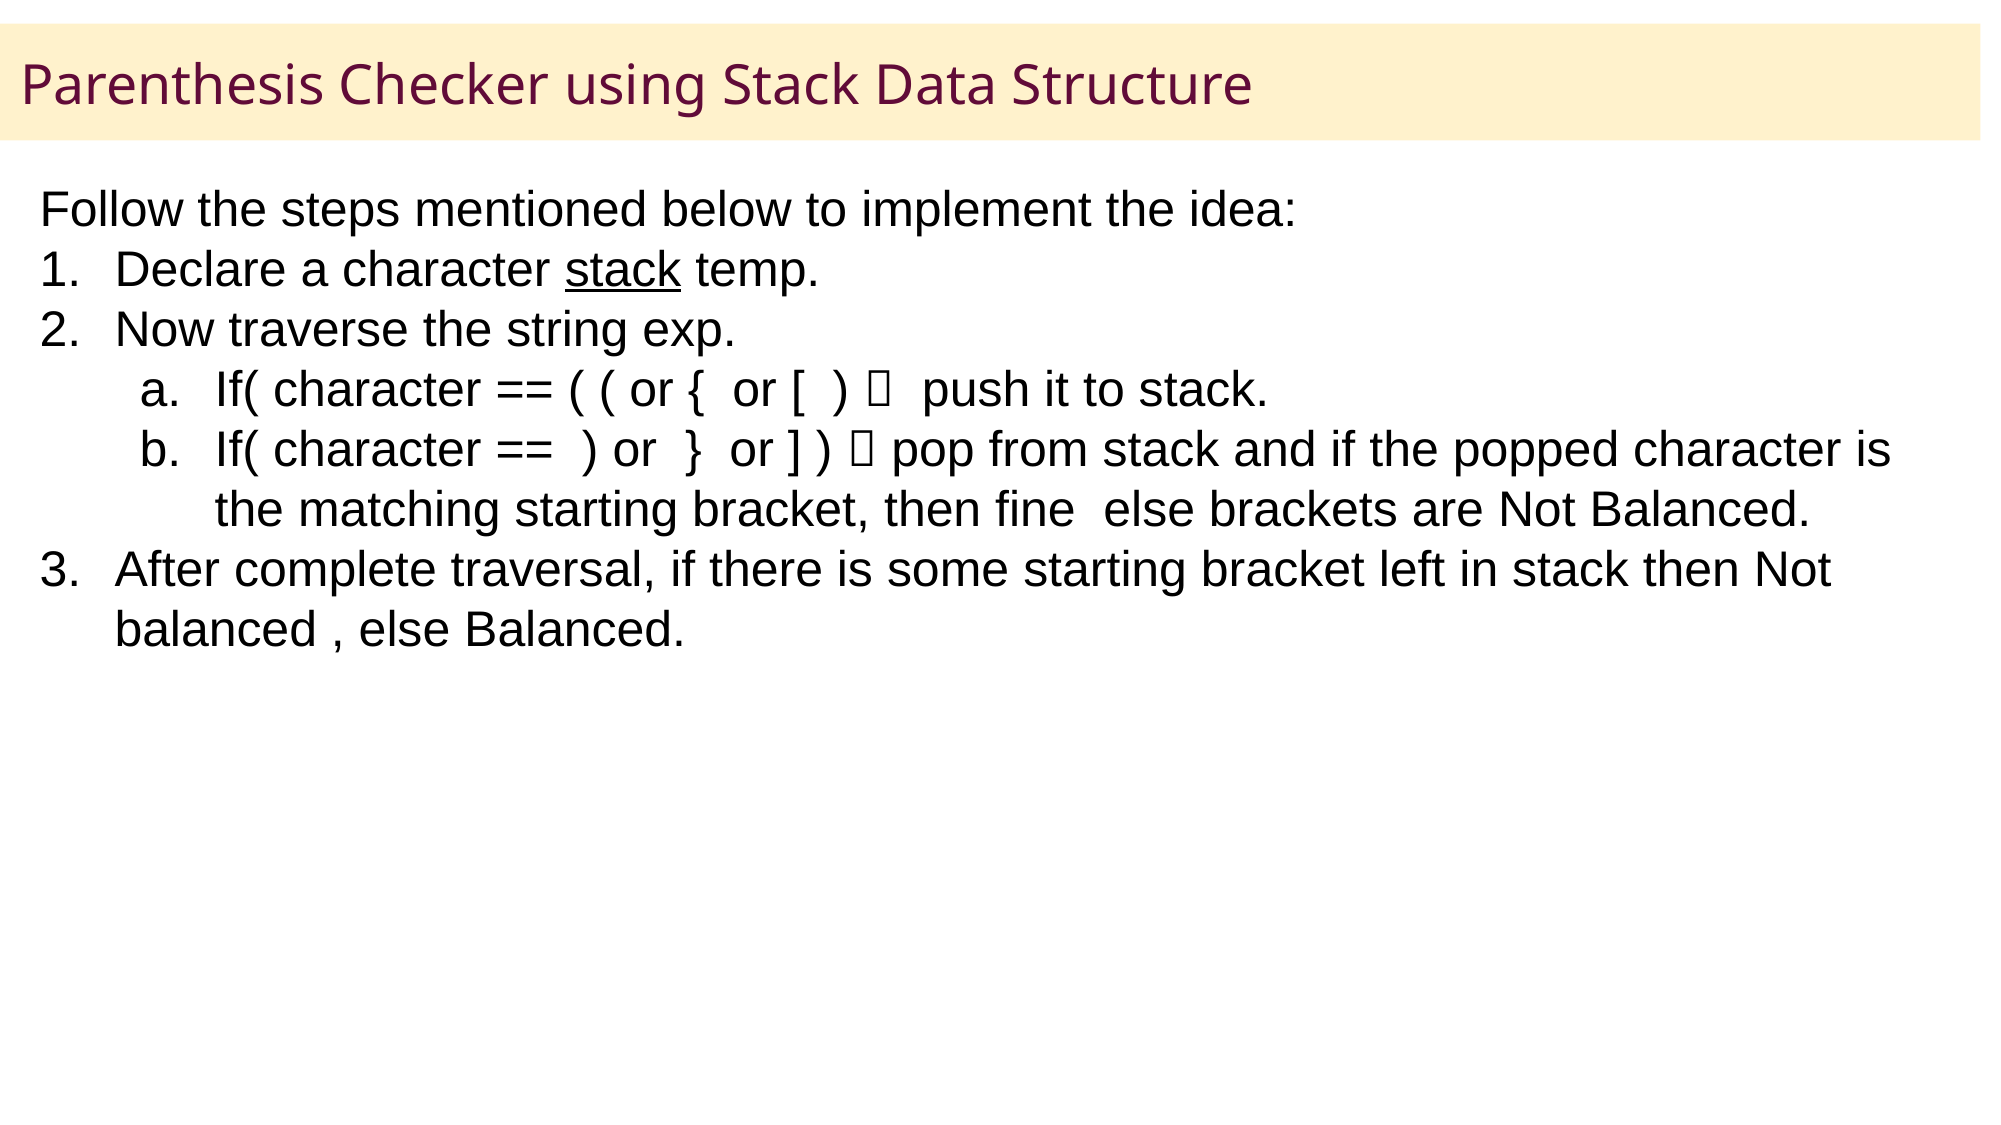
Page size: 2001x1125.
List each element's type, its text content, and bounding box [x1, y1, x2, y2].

text_box Parenthesis Checker using Stack Data Structure [0, 23, 1981, 141]
text_box Follow the steps mentioned below to implement the idea: Declare a character stack temp. Now traverse the string exp. If( character == ( ( or { or [ )  push it to stack. If( character == ) or } or ] )  pop from stack and if the popped character is the matching starting bracket, then fine else brackets are Not Balanced. After complete traversal, if there is some starting bracket left in stack then Not balanced , else Balanced. [19, 166, 1957, 1104]
